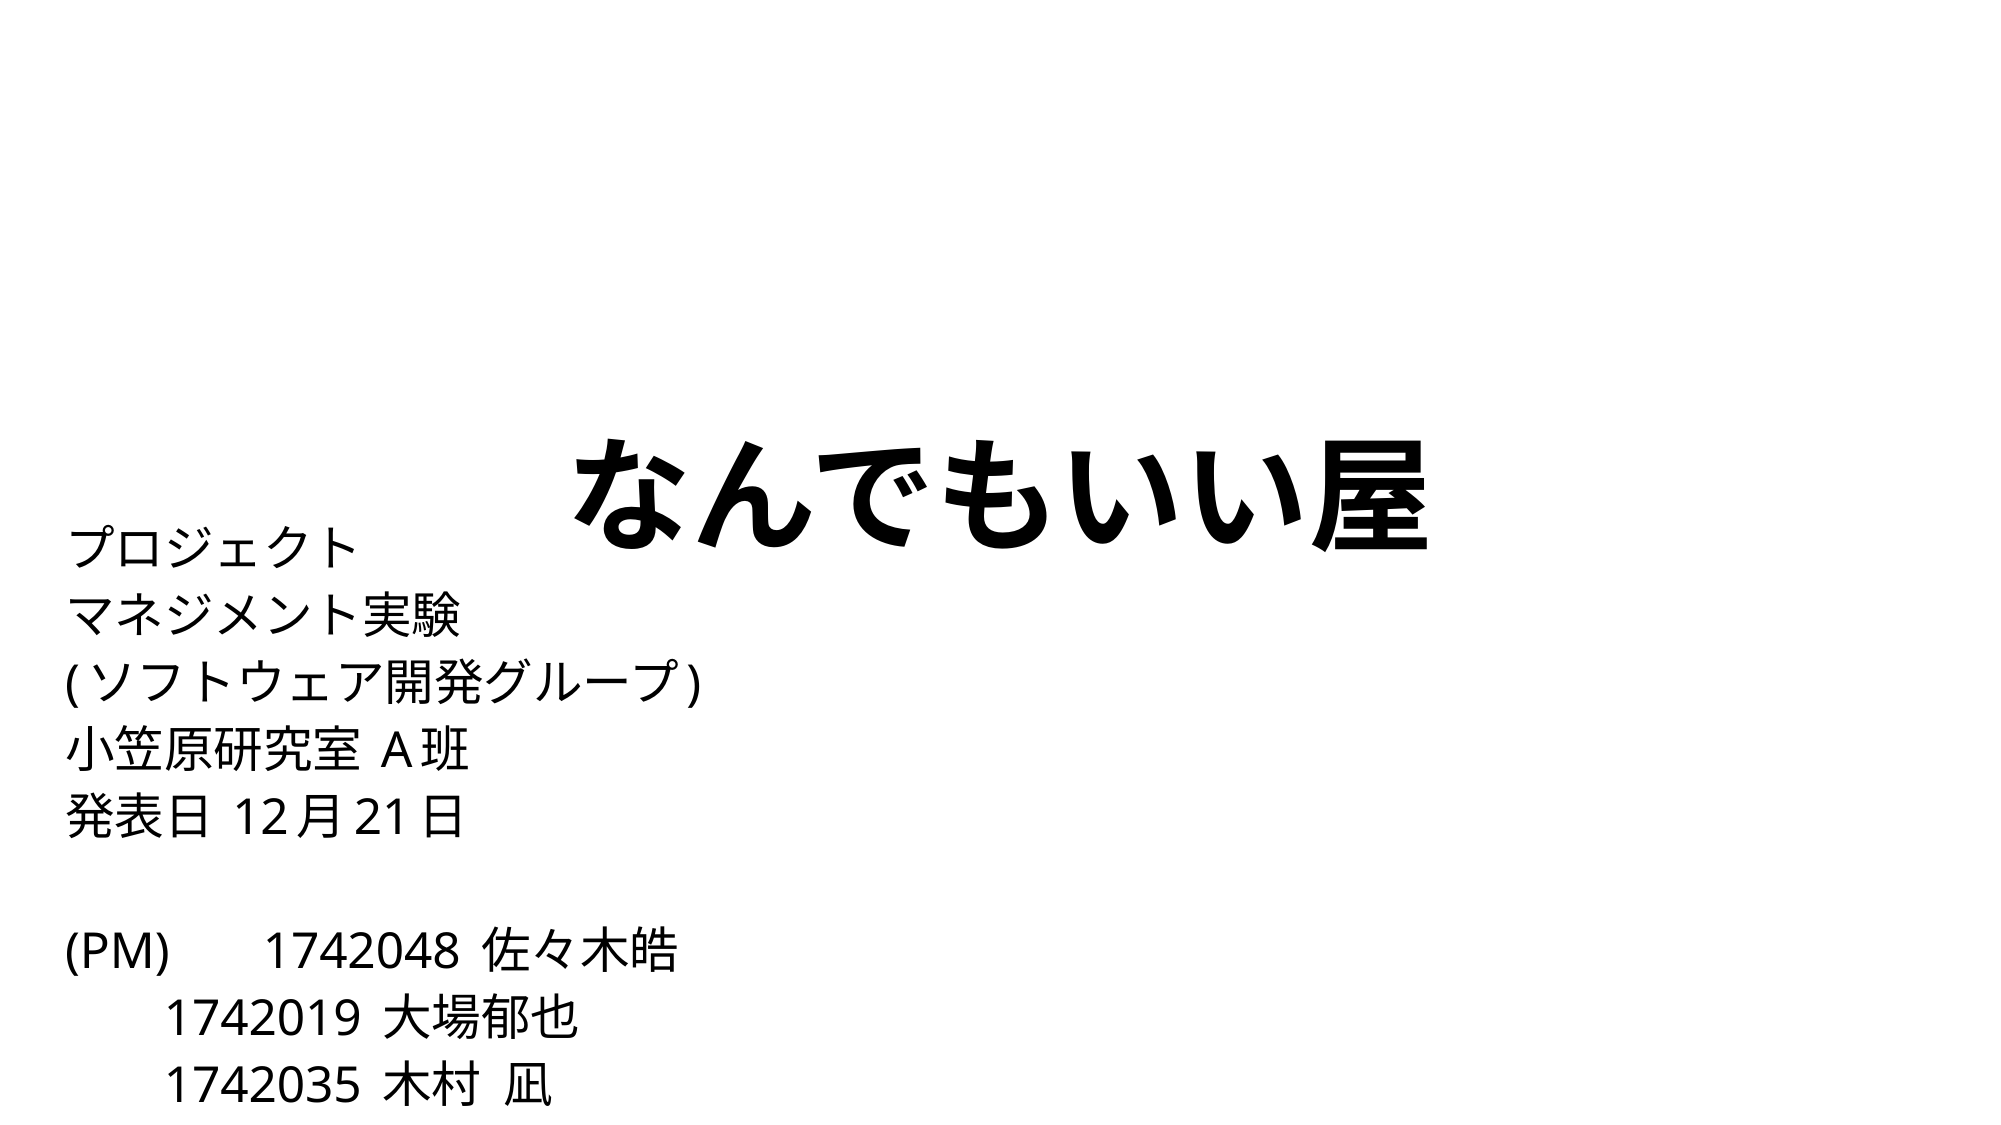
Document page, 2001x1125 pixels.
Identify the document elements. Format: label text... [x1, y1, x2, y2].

subtitle プロジェクト マネジメント実験 (ソフトウェア開発グループ) 小笠原研究室 A班 発表日 12月21日 (PM) 1742048 佐々木皓 1742019 大場郁也 1742035 木村 凪 [50, 511, 762, 1125]
title なんでもいい屋 [249, 184, 1750, 576]
